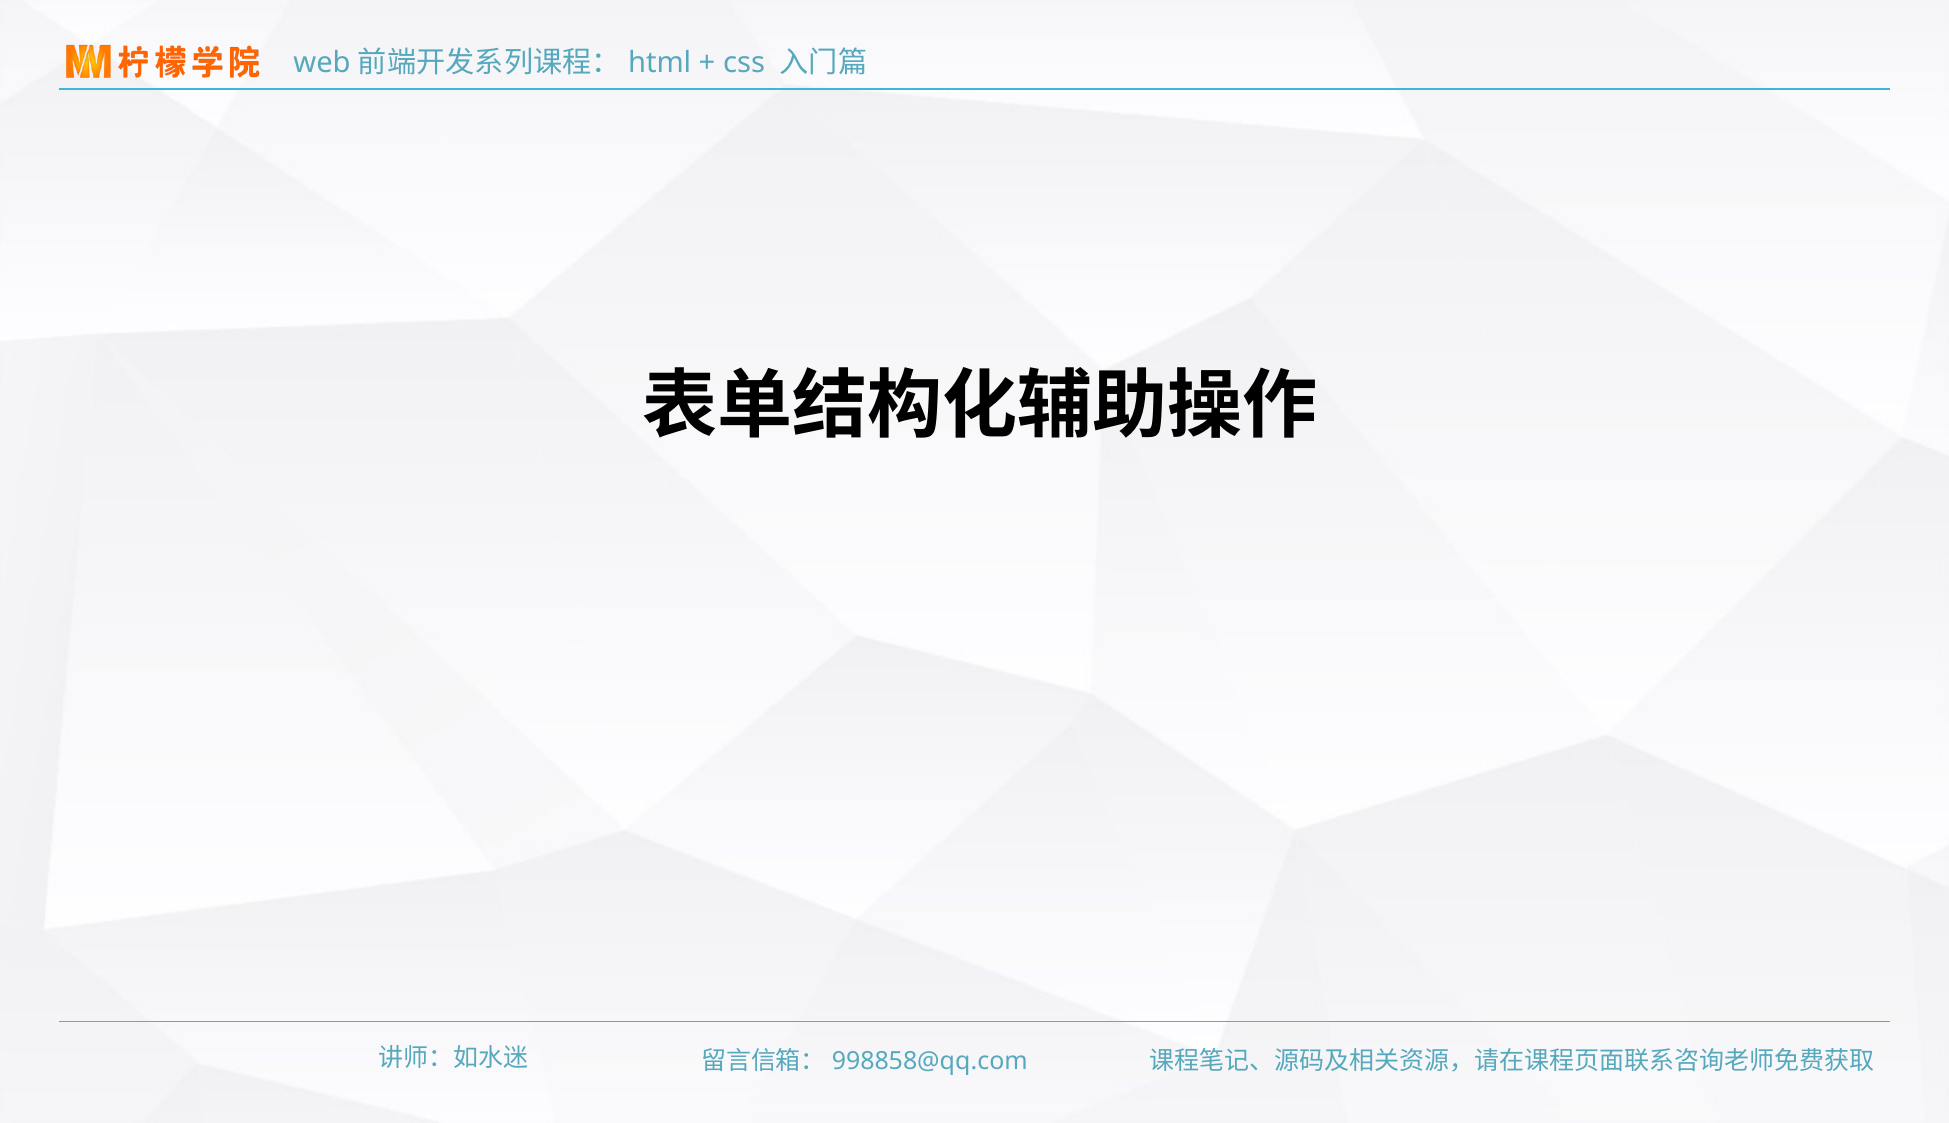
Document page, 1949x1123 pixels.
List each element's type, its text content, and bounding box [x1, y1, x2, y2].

picture [0, 0, 1949, 1123]
text_box 表单结构化辅助操作 [64, 348, 1896, 454]
